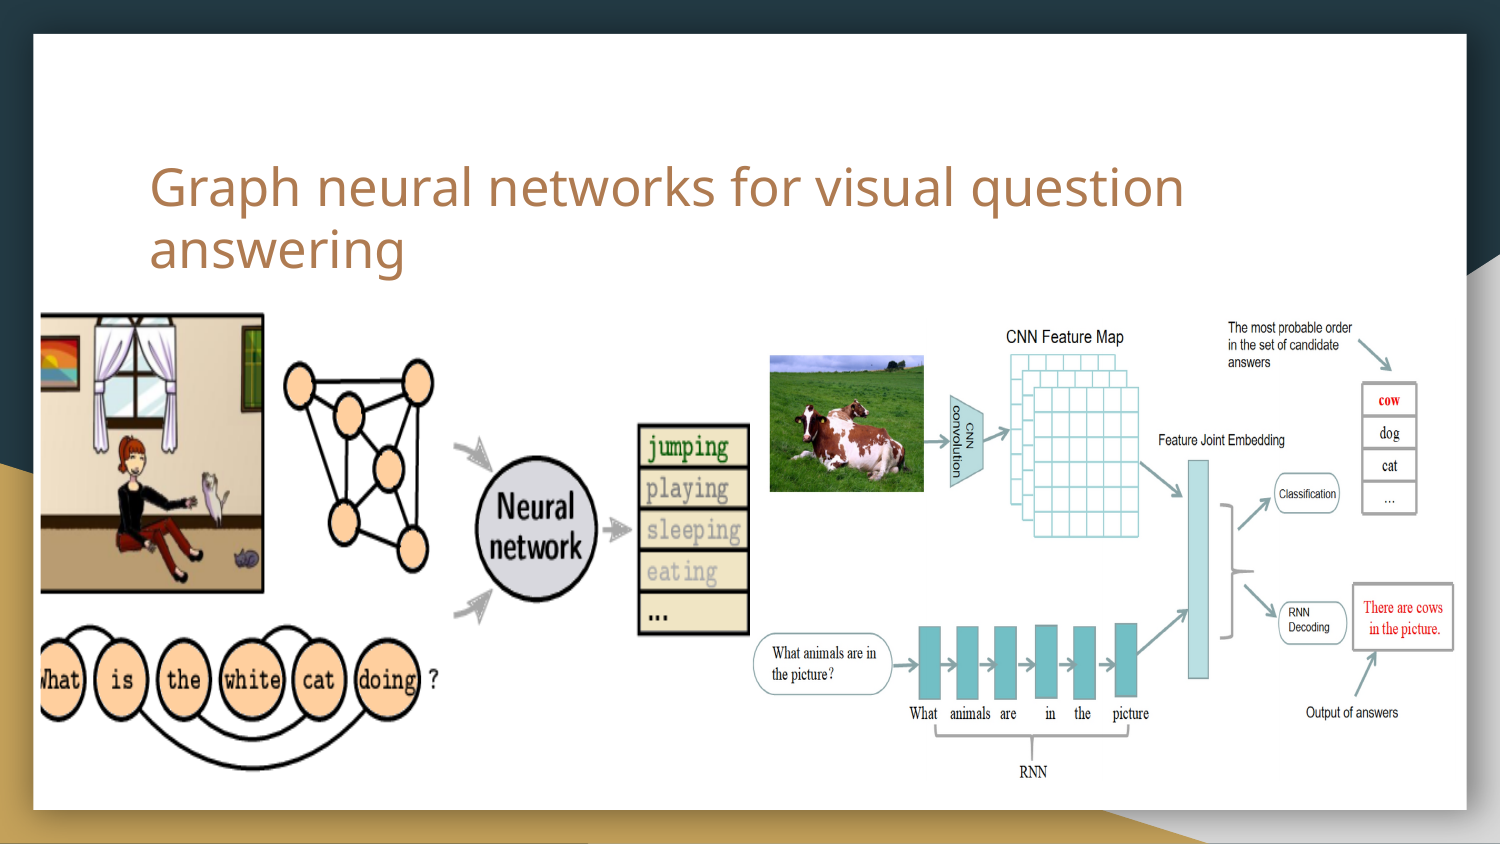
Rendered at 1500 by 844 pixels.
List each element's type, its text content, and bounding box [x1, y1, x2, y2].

title Graph neural networks for visual question answering [134, 138, 1366, 296]
picture [40, 311, 1456, 782]
